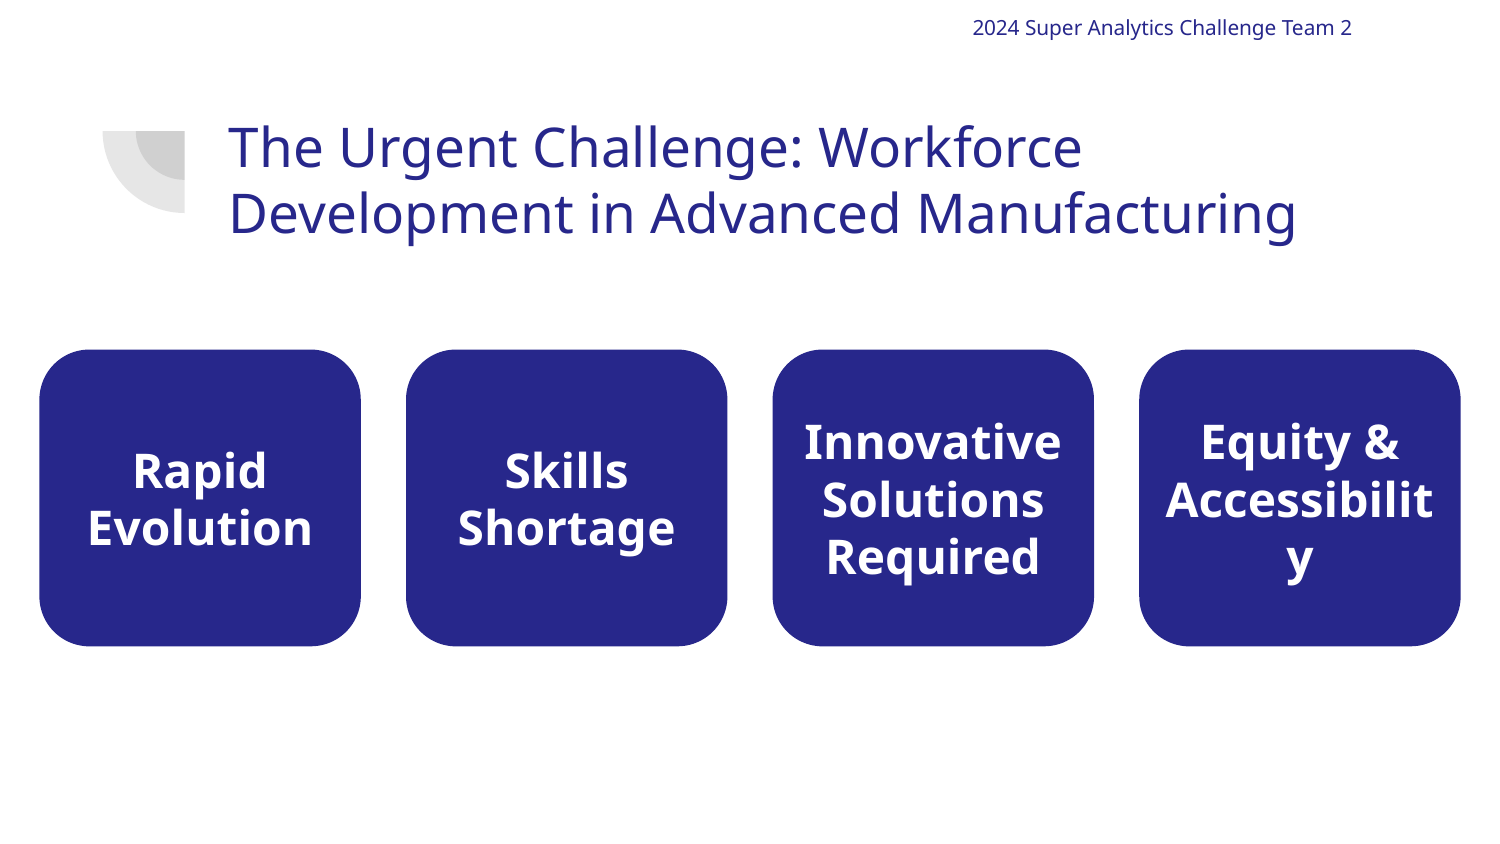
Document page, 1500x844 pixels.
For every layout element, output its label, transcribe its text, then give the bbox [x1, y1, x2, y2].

text_box Innovative Solutions Required [773, 350, 1094, 646]
text_box 2024 Super Analytics Challenge Team 2 [138, 0, 1368, 61]
text_box Rapid Evolution [40, 350, 361, 646]
text_box Skills Shortage [406, 350, 727, 646]
text_box Equity & Accessibility [1140, 350, 1460, 646]
title The Urgent Challenge: Workforce Development in Advanced Manufacturing [213, 98, 1368, 263]
